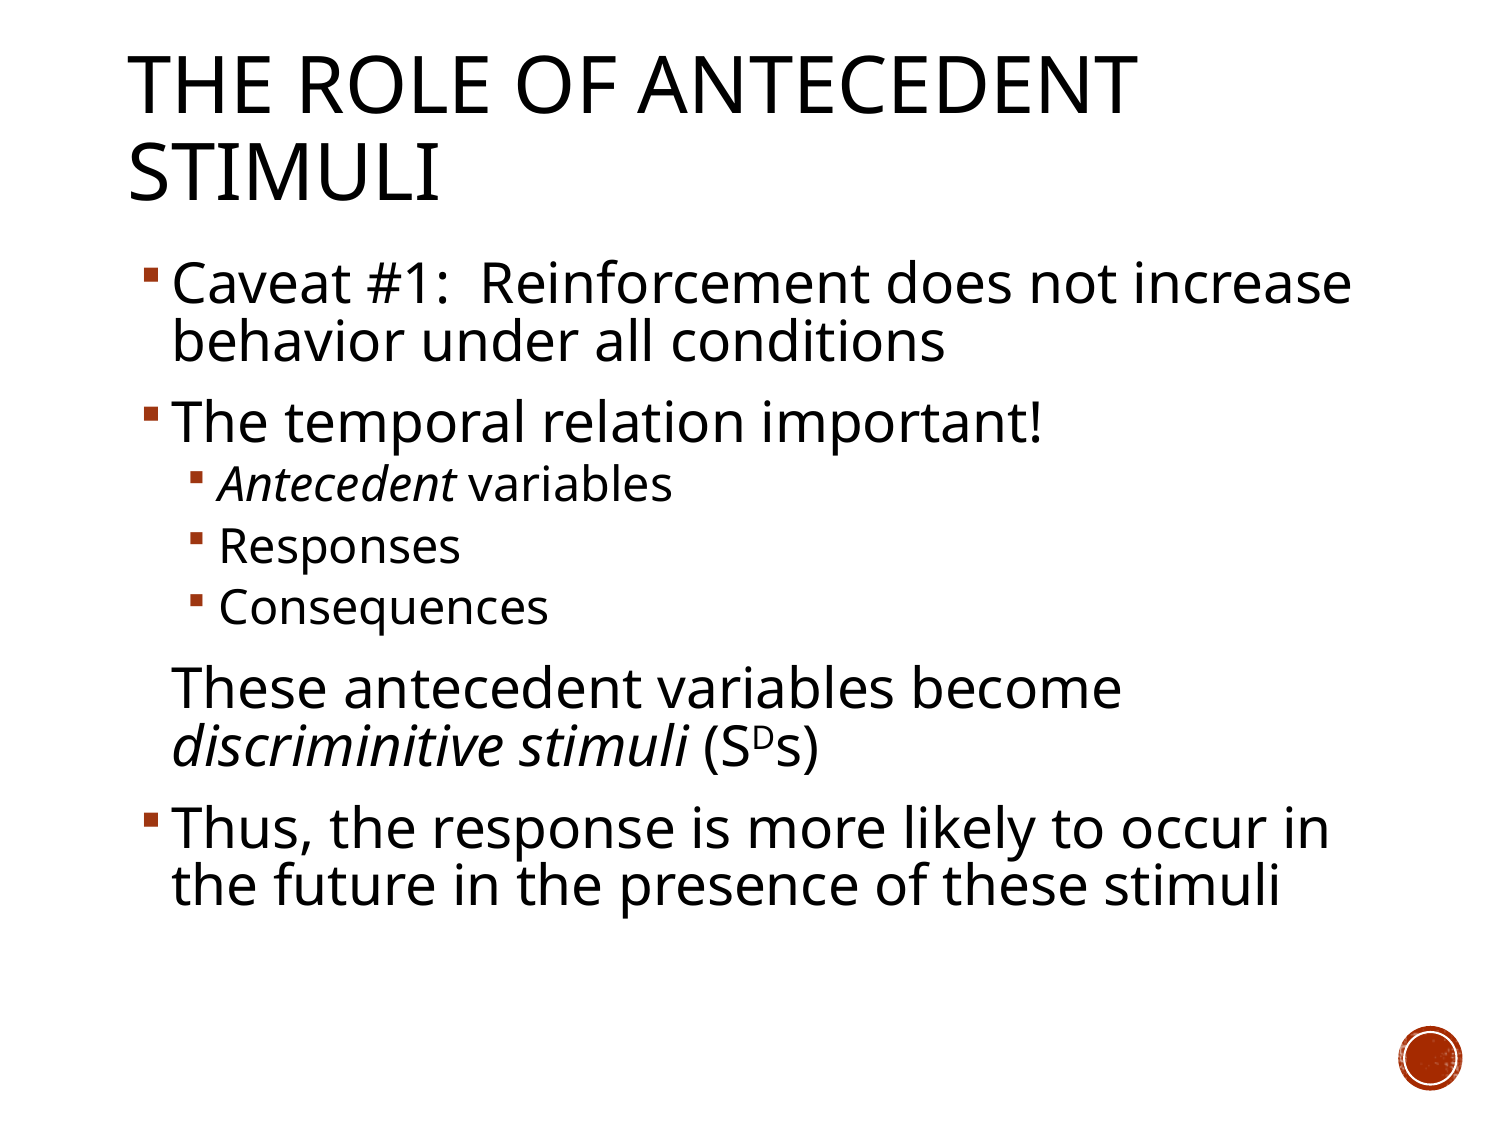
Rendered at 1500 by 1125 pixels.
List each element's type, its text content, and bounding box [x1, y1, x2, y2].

list Caveat #1: Reinforcement does not increase behavior under all conditions The temporal relation important! Antecedent variables Responses Consequences These antecedent variables become discriminitive stimuli (SDs) Thus, the response is more likely to occur in the future in the presence of these stimuli [125, 249, 1400, 925]
title The Role of Antecedent Stimuli [112, 37, 1388, 225]
